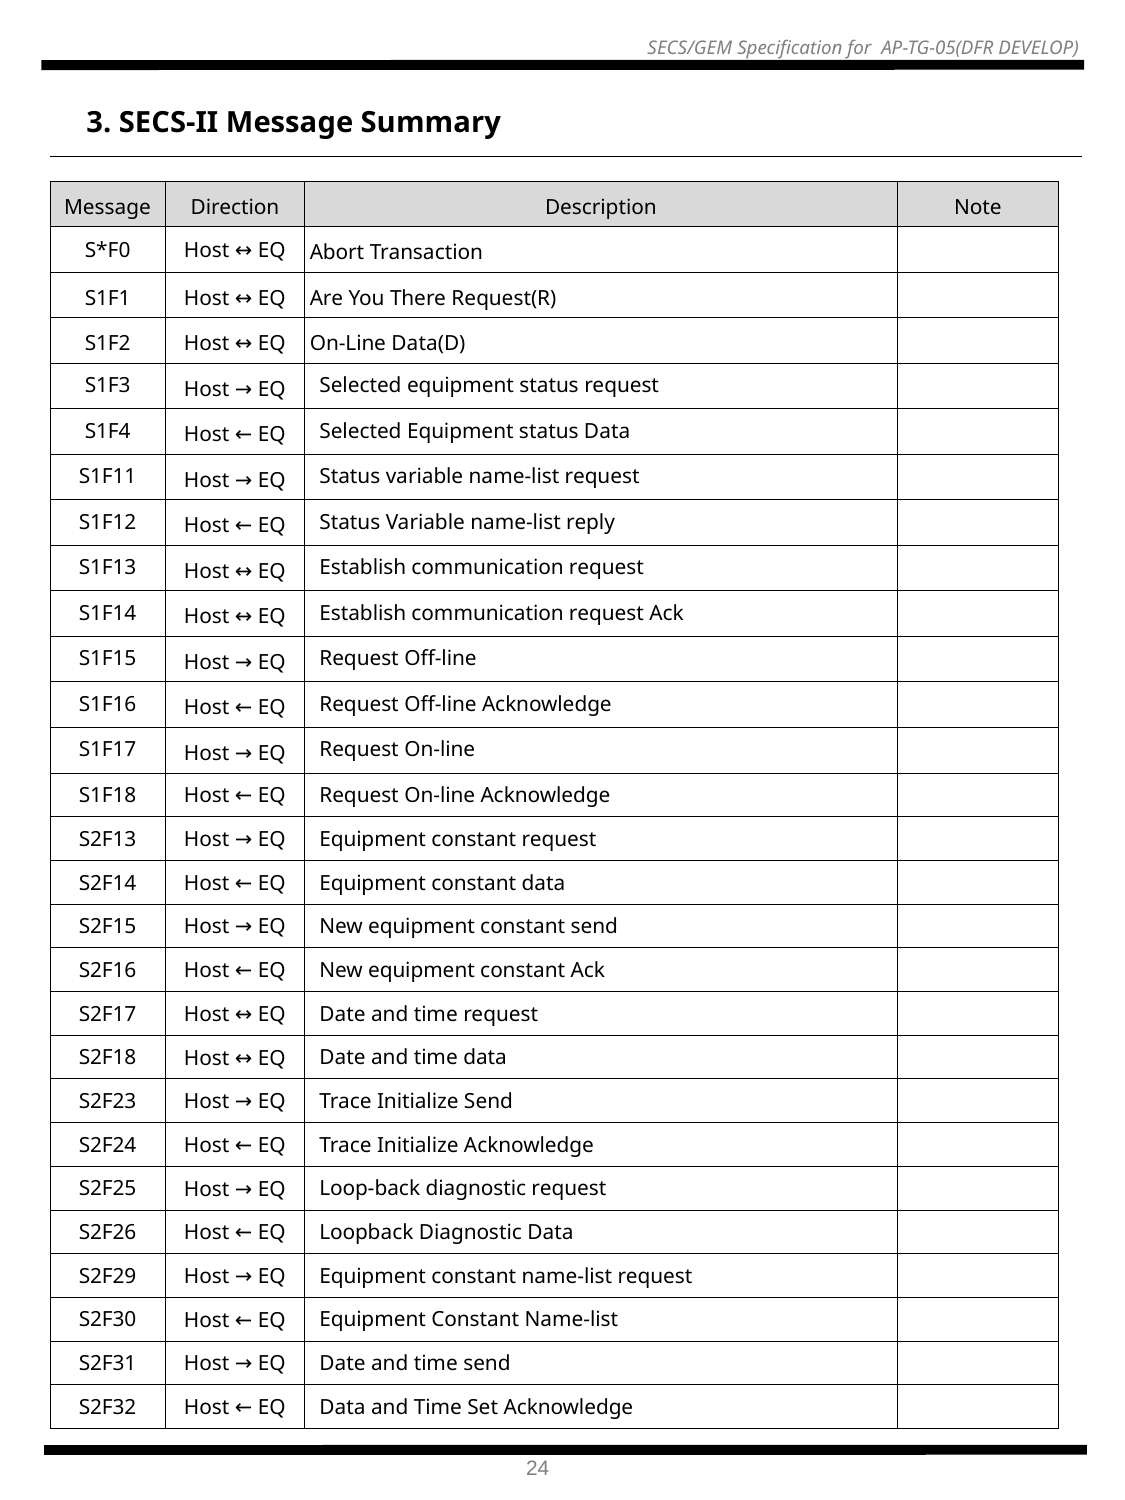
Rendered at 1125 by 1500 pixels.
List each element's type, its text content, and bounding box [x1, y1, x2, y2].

table_header Message [51, 182, 165, 226]
table_cell Are You There Request(R) [305, 273, 897, 317]
table_cell Host → EQ [166, 637, 304, 681]
table_cell S1F11 [51, 455, 165, 499]
table_cell [898, 1211, 1058, 1253]
table_cell [898, 817, 1058, 860]
table_cell S2F18 [51, 1036, 165, 1078]
table_cell Establish communication request Ack [305, 591, 897, 636]
table_cell S1F17 [51, 728, 165, 773]
table_cell Host → EQ [166, 455, 304, 499]
table_cell S2F23 [51, 1079, 165, 1122]
table_cell Request Off-line Acknowledge [305, 682, 897, 727]
table_cell Host ← EQ [166, 948, 304, 991]
table_cell [898, 1123, 1058, 1166]
table_cell Host → EQ [166, 1342, 304, 1384]
table_cell S2F29 [51, 1254, 165, 1297]
table_cell Request On-line [305, 728, 897, 773]
table_cell Host ↔ EQ [166, 1036, 304, 1078]
table_cell Abort Transaction [305, 227, 897, 272]
table_cell [898, 273, 1058, 317]
table_cell [898, 1167, 1058, 1210]
table_cell [898, 500, 1058, 545]
table_cell S2F30 [51, 1298, 165, 1341]
table_cell S1F15 [51, 637, 165, 681]
table_cell S2F14 [51, 861, 165, 904]
table_cell S1F12 [51, 500, 165, 545]
table_header Direction [166, 182, 304, 226]
table_cell Host → EQ [166, 1167, 304, 1210]
table_cell Host → EQ [166, 1079, 304, 1122]
table_cell S1F3 [51, 364, 165, 408]
table_cell Host ↔ EQ [166, 318, 304, 363]
table_cell Host ← EQ [166, 409, 304, 454]
table_cell On-Line Data(D) [305, 318, 897, 363]
table_cell S2F26 [51, 1211, 165, 1253]
table_cell Host ← EQ [166, 861, 304, 904]
table_cell Host ← EQ [166, 774, 304, 816]
table_cell Request On-line Acknowledge [305, 774, 897, 816]
table_cell [898, 682, 1058, 727]
table_cell Establish communication request [305, 546, 897, 590]
table_cell [898, 861, 1058, 904]
table_cell S1F13 [51, 546, 165, 590]
table_cell [898, 1298, 1058, 1341]
table_cell [898, 1036, 1058, 1078]
table_cell [898, 774, 1058, 816]
table_cell S2F31 [51, 1342, 165, 1384]
table_cell [898, 992, 1058, 1035]
table_cell S1F2 [51, 318, 165, 363]
table_cell Status Variable name-list reply [305, 500, 897, 545]
table_cell Host ↔ EQ [166, 546, 304, 590]
table_cell Selected equipment status request [305, 364, 897, 408]
table_cell Host ← EQ [166, 682, 304, 727]
table_cell Equipment constant name-list request [305, 1254, 897, 1297]
table_cell S2F32 [51, 1385, 165, 1428]
table_cell [898, 948, 1058, 991]
table_cell Host ← EQ [166, 500, 304, 545]
table_cell [898, 905, 1058, 947]
table_cell Host ← EQ [166, 1385, 304, 1428]
table_cell Host → EQ [166, 1254, 304, 1297]
table_cell [898, 318, 1058, 363]
table_cell Host → EQ [166, 728, 304, 773]
table_cell Host ← EQ [166, 1211, 304, 1253]
table_cell Data and Time Set Acknowledge [305, 1385, 897, 1428]
table_cell Host ↔ EQ [166, 273, 304, 317]
table_cell [898, 1254, 1058, 1297]
table_cell S2F16 [51, 948, 165, 991]
table_cell Date and time request [305, 992, 897, 1035]
table_cell Date and time send [305, 1342, 897, 1384]
table_cell Host ← EQ [166, 1298, 304, 1341]
text_box 3. SECS-II Message Summary [71, 95, 517, 146]
table_cell Host → EQ [166, 364, 304, 408]
table_cell Host → EQ [166, 905, 304, 947]
table_cell [898, 455, 1058, 499]
table_cell Host ← EQ [166, 1123, 304, 1166]
table_cell [898, 1079, 1058, 1122]
table_cell New equipment constant send [305, 905, 897, 947]
table_cell [898, 1385, 1058, 1428]
table_cell Equipment constant data [305, 861, 897, 904]
table_cell Host ↔ EQ [166, 227, 304, 272]
table_cell Host ↔ EQ [166, 591, 304, 636]
table_cell S1F1 [51, 273, 165, 317]
table_cell Loopback Diagnostic Data [305, 1211, 897, 1253]
table_cell S1F14 [51, 591, 165, 636]
table_cell S1F16 [51, 682, 165, 727]
table_cell Equipment Constant Name-list [305, 1298, 897, 1341]
table_cell New equipment constant Ack [305, 948, 897, 991]
table_cell S2F15 [51, 905, 165, 947]
table_cell Trace Initialize Send [305, 1079, 897, 1122]
table_cell S2F24 [51, 1123, 165, 1166]
table_cell S*F0 [51, 227, 165, 272]
table_header Note [898, 182, 1058, 226]
table_cell S1F4 [51, 409, 165, 454]
table_cell [898, 227, 1058, 272]
table_cell [898, 364, 1058, 408]
table_cell Status variable name-list request [305, 455, 897, 499]
table_cell [898, 591, 1058, 636]
table_cell S2F13 [51, 817, 165, 860]
table_cell Equipment constant request [305, 817, 897, 860]
table_cell [898, 637, 1058, 681]
table_cell [898, 409, 1058, 454]
table_cell Loop-back diagnostic request [305, 1167, 897, 1210]
table_cell S2F17 [51, 992, 165, 1035]
table_cell Request Off-line [305, 637, 897, 681]
table_cell Trace Initialize Acknowledge [305, 1123, 897, 1166]
table_cell Host → EQ [166, 817, 304, 860]
table_cell [898, 728, 1058, 773]
table_header Description [305, 182, 897, 226]
table_cell S2F25 [51, 1167, 165, 1210]
table_cell Host ↔ EQ [166, 992, 304, 1035]
table_cell [898, 546, 1058, 590]
table_cell [898, 1342, 1058, 1384]
table_cell S1F18 [51, 774, 165, 816]
table_cell Date and time data [305, 1036, 897, 1078]
table_cell Selected Equipment status Data [305, 409, 897, 454]
